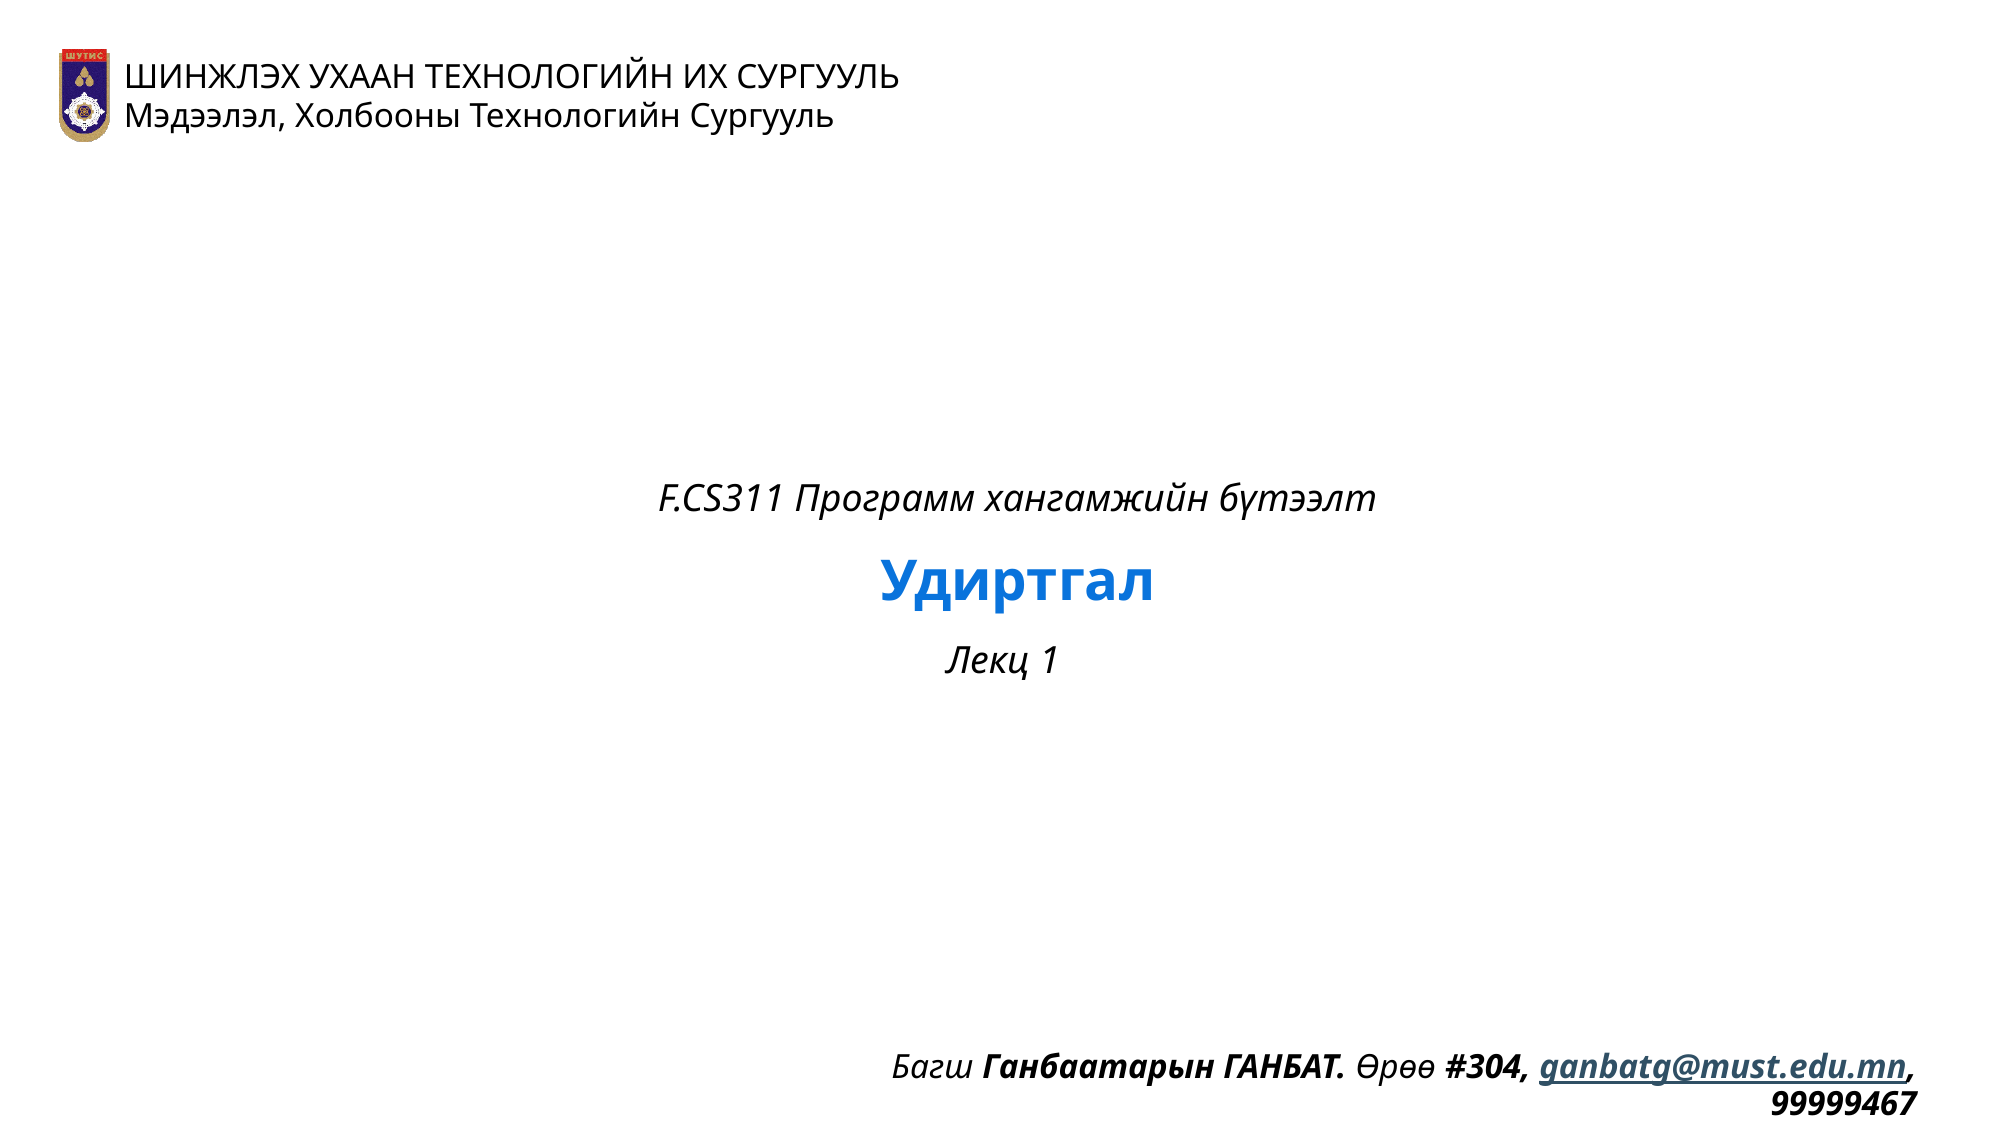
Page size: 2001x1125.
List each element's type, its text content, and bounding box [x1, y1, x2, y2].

text_box Багш Ганбаатарын ГАНБАТ. Өрөө #304, ganbatg@must.edu.mn, 99999467 [763, 1038, 1932, 1078]
text_box Лекц 1 [75, 628, 1932, 689]
picture [58, 49, 110, 142]
text_box ШИНЖЛЭХ УХААН ТЕХНОЛОГИЙН ИХ СУРГУУЛЬ Мэдээлэл, Холбооны Технологийн Сургууль [109, 47, 971, 142]
text_box F.CS311 Программ хангамжийн бүтээлт [58, 466, 1977, 527]
text_box Удиртгал [58, 544, 1977, 624]
